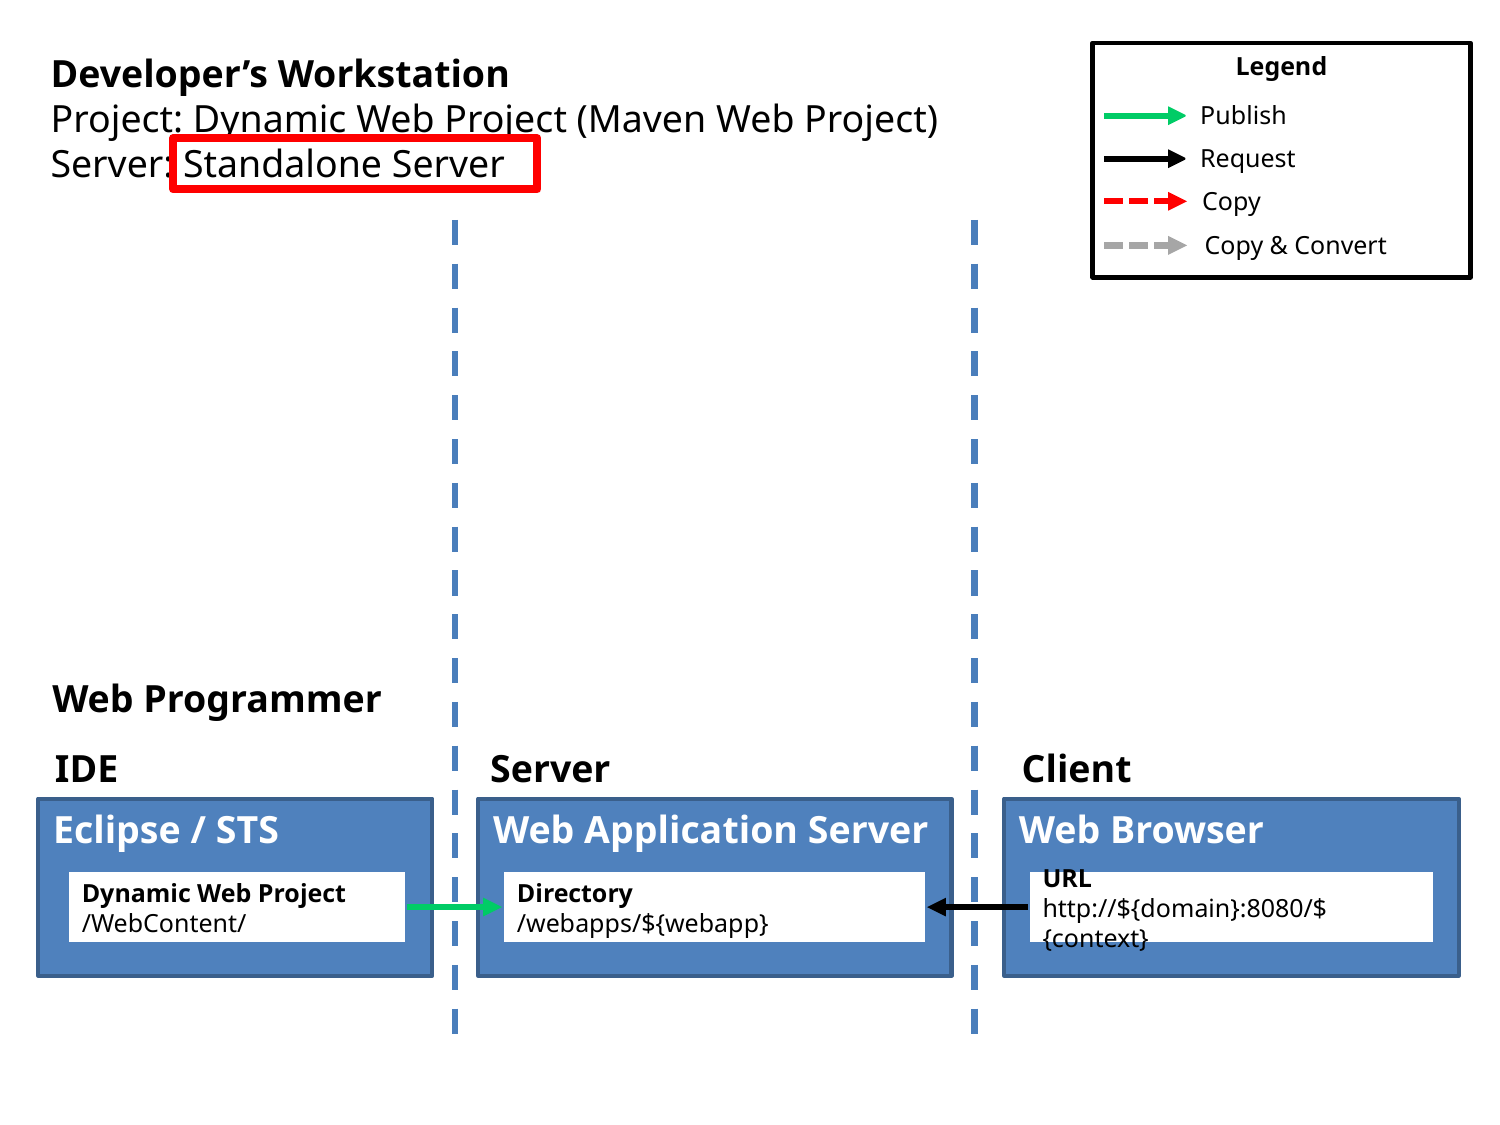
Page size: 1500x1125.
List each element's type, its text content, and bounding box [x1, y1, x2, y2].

text_box URL http://${domain}:8080/${context} [1026, 867, 1437, 947]
text_box Eclipse / STS [36, 797, 434, 978]
text_box IDE [40, 738, 133, 798]
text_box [1092, 42, 1471, 278]
text_box Web Browser [1002, 797, 1461, 978]
text_box Web Application Server [476, 797, 954, 905]
text_box Client [1006, 738, 1147, 798]
text_box Directory /webapps/${webapp} [500, 867, 929, 947]
text_box Developer’s Workstation Project: Dynamic Web Project (Maven Web Project) Server: Standalone Server [35, 42, 954, 193]
text_box Web Programmer [37, 667, 397, 727]
text_box Web Application Server [476, 914, 954, 978]
text_box Dynamic Web Project /WebContent/ [65, 867, 409, 947]
text_box [171, 136, 539, 191]
text_box Server [475, 738, 626, 798]
